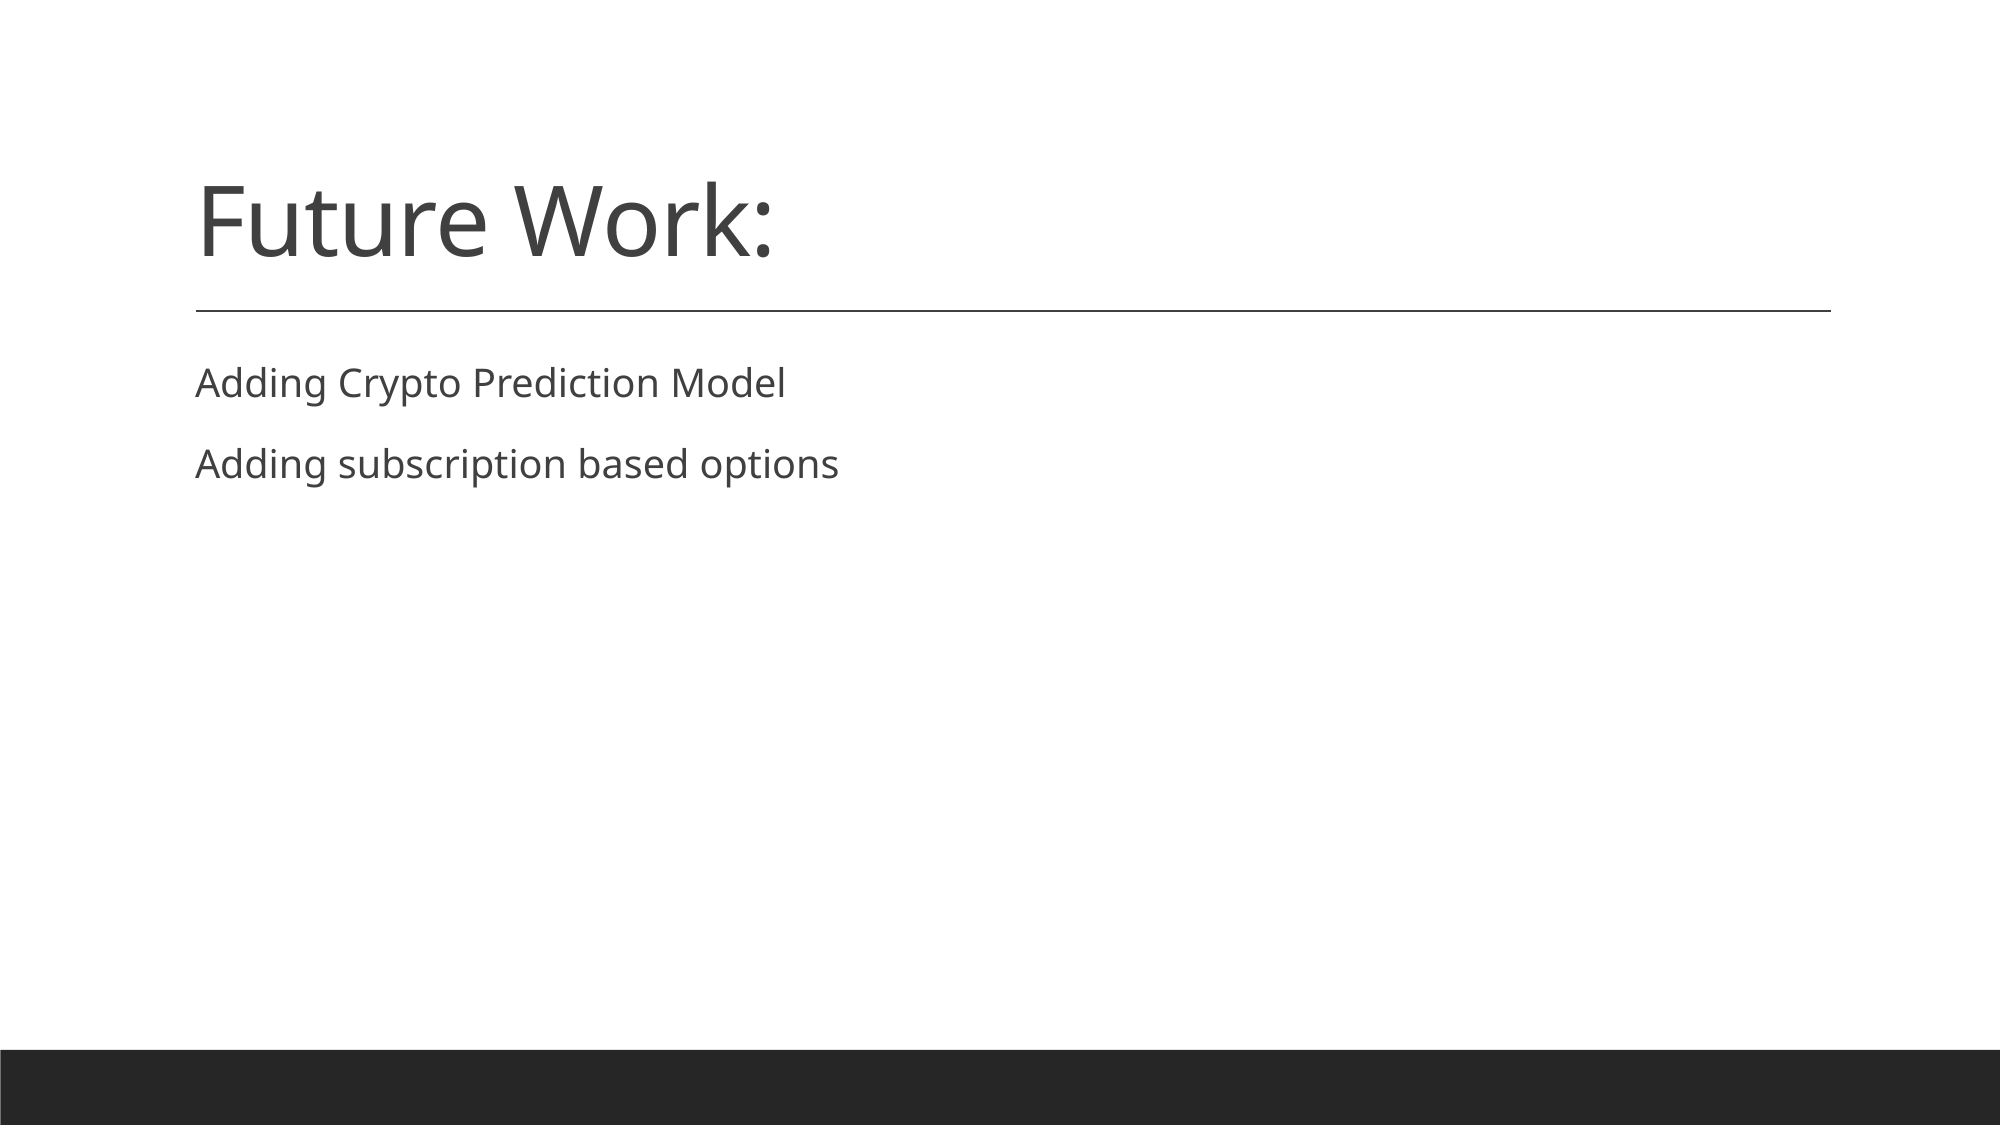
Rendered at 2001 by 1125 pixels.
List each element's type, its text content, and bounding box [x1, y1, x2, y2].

list Adding Crypto Prediction Model Adding subscription based options [180, 345, 1830, 963]
title Future Work: [180, 47, 1830, 285]
